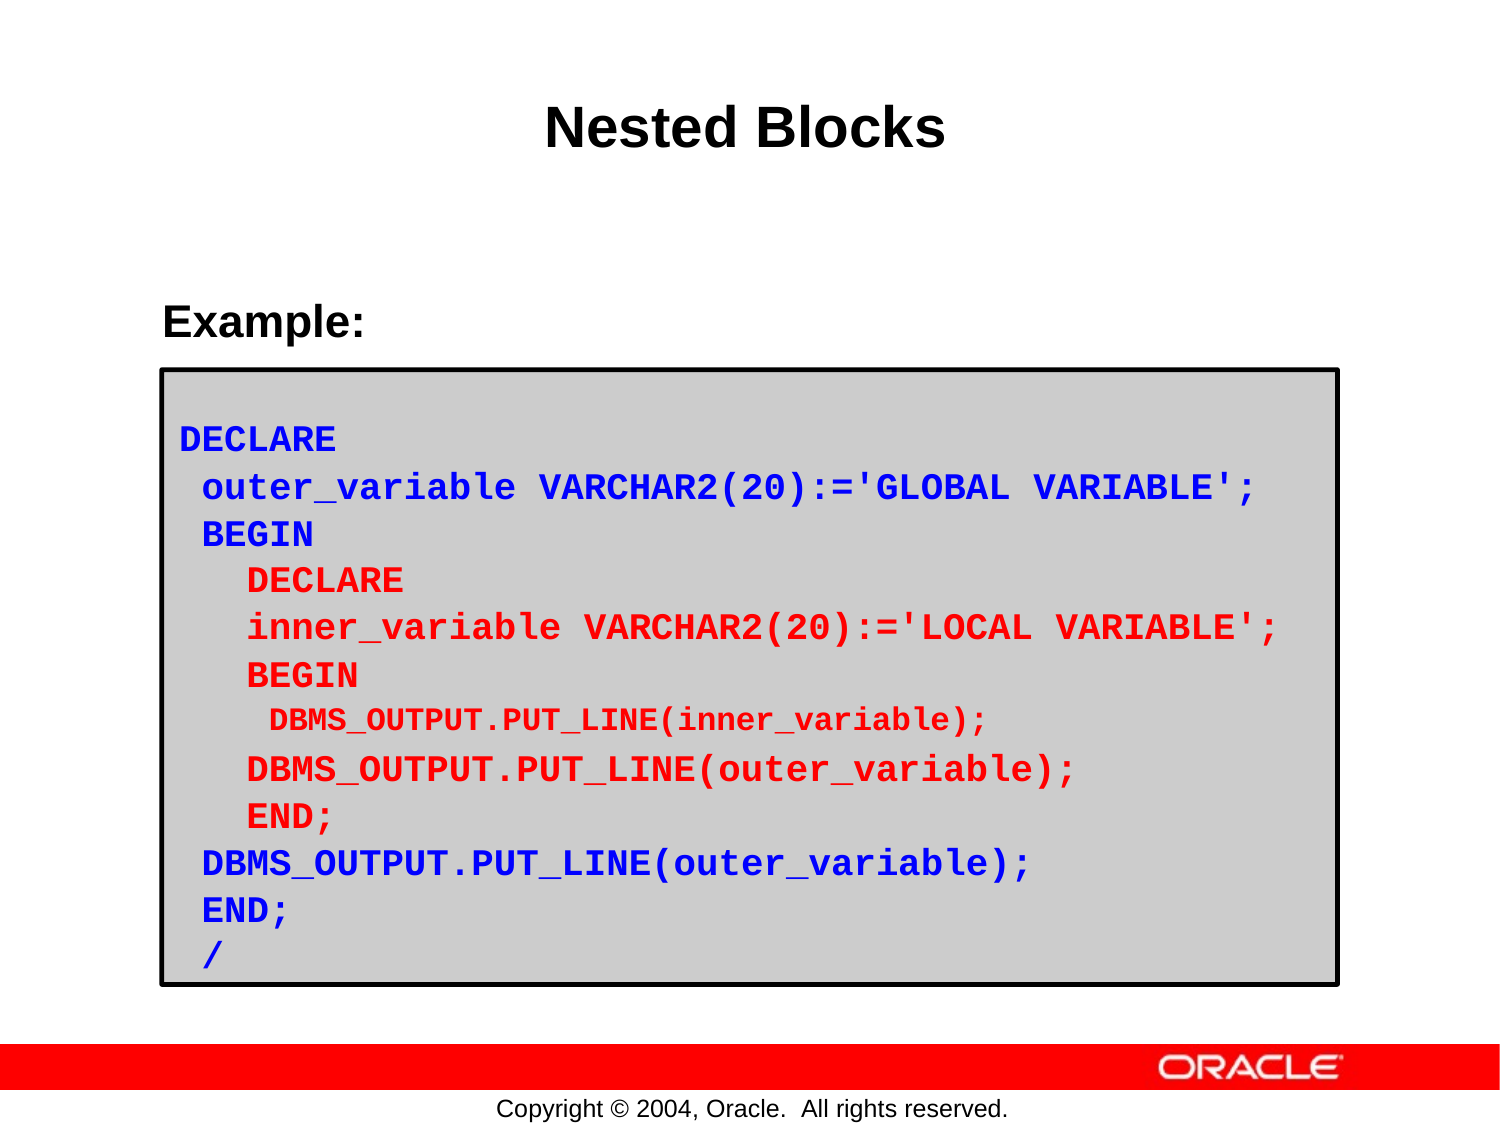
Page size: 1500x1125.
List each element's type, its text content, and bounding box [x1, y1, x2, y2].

text_box Example: [159, 298, 375, 348]
text_box Nested [542, 97, 750, 160]
text_box DECLARE outer_variable VARCHAR2(20):='GLOBAL VARIABLE'; BEGIN DECLARE inner_variable VARCHAR2(20):='LOCAL VARIABLE'; BEGIN DBMS_OUTPUT.PUT_LINE(inner_variable); DBMS_OUTPUT.PUT_LINE(outer_variable); END; DBMS_OUTPUT.PUT_LINE(outer_variable); END; / [161, 369, 1338, 985]
text_box [0, 1044, 1500, 1090]
text_box Copyright © 2004, Oracle. All rights reserved. [494, 1094, 1012, 1124]
text_box Blocks [753, 97, 958, 160]
